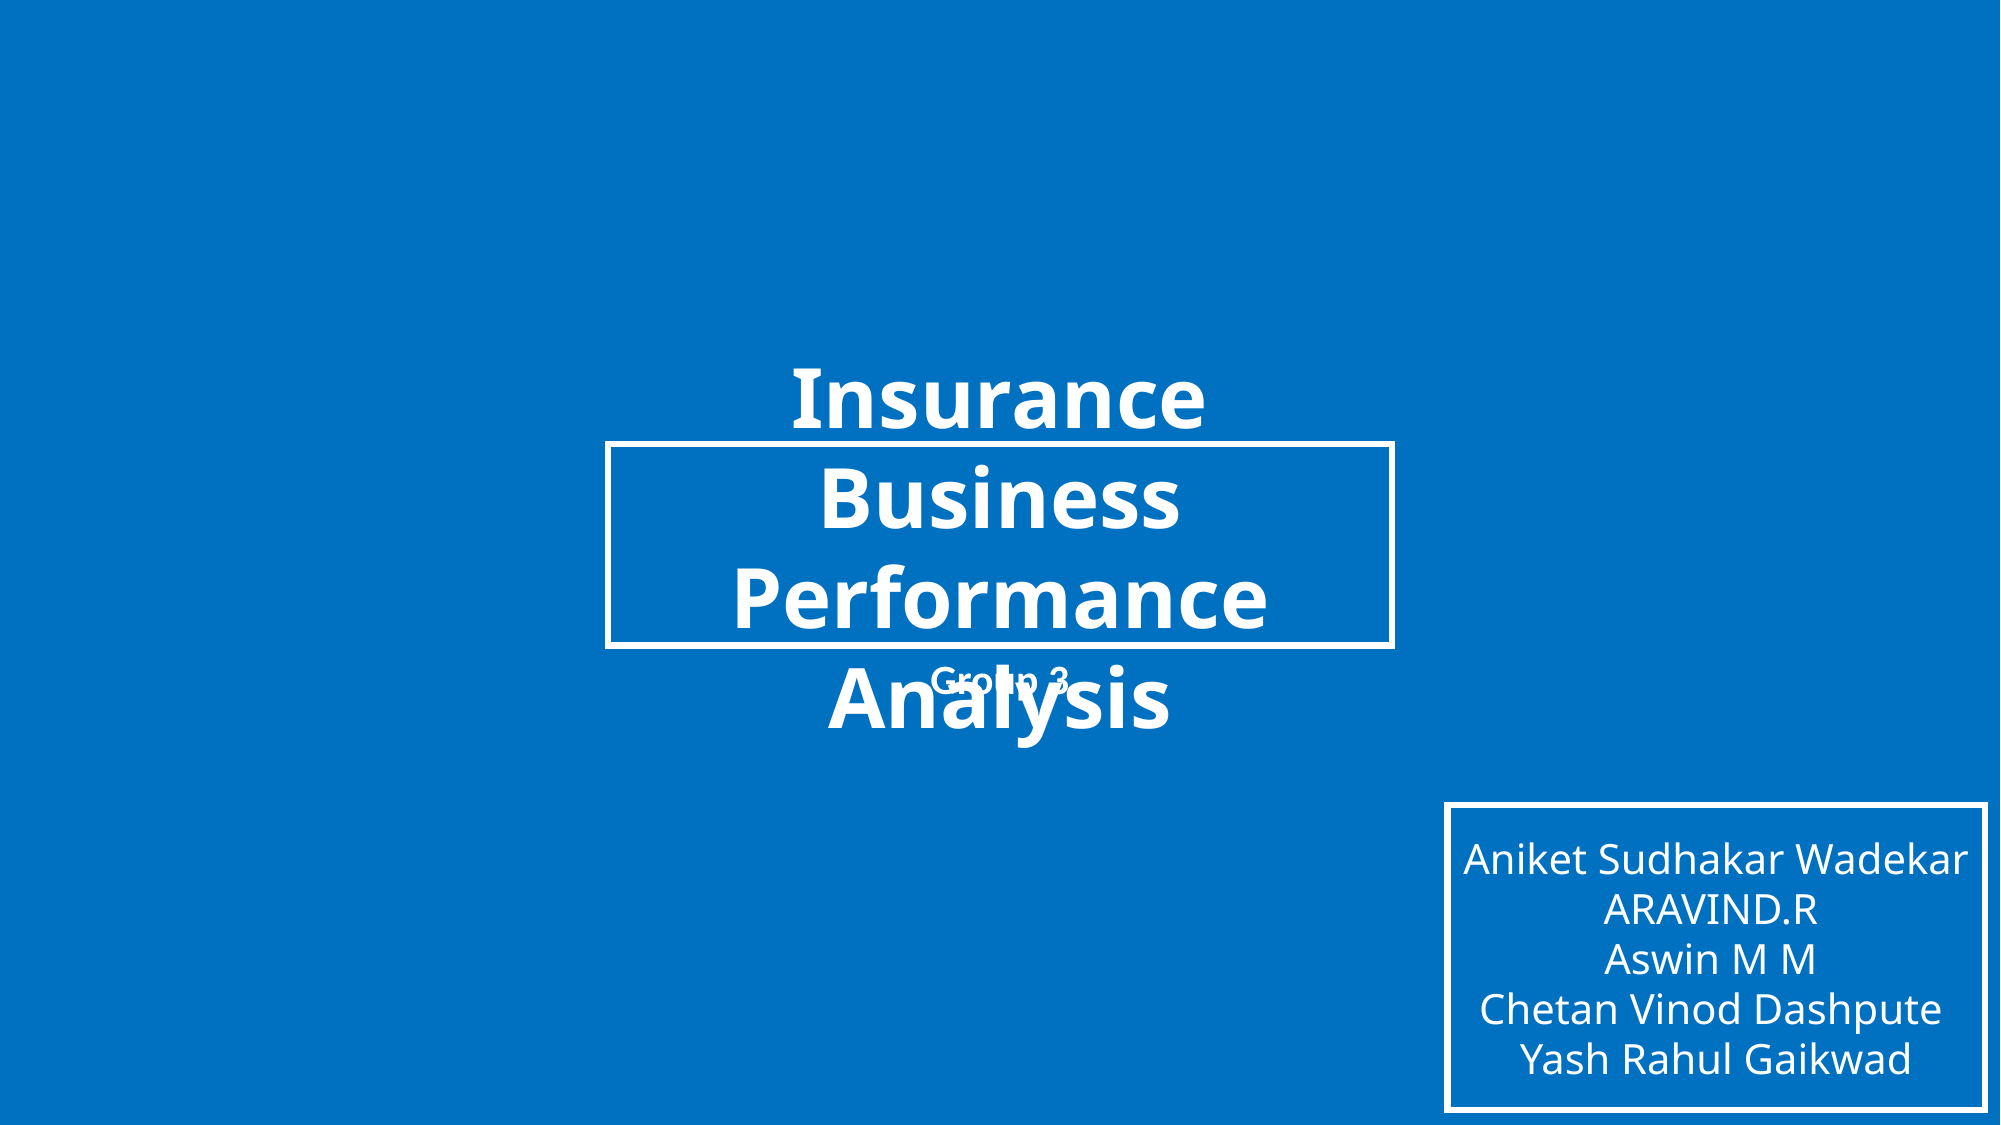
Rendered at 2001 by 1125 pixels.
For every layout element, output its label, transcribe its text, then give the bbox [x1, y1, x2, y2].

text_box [607, 444, 1393, 712]
text_box [0, 0, 2000, 1125]
text_box Aniket Sudhakar Wadekar ARAVIND.R Aswin M M Chetan Vinod Dashpute Yash Rahul Gaikwad [1446, 804, 1986, 1111]
